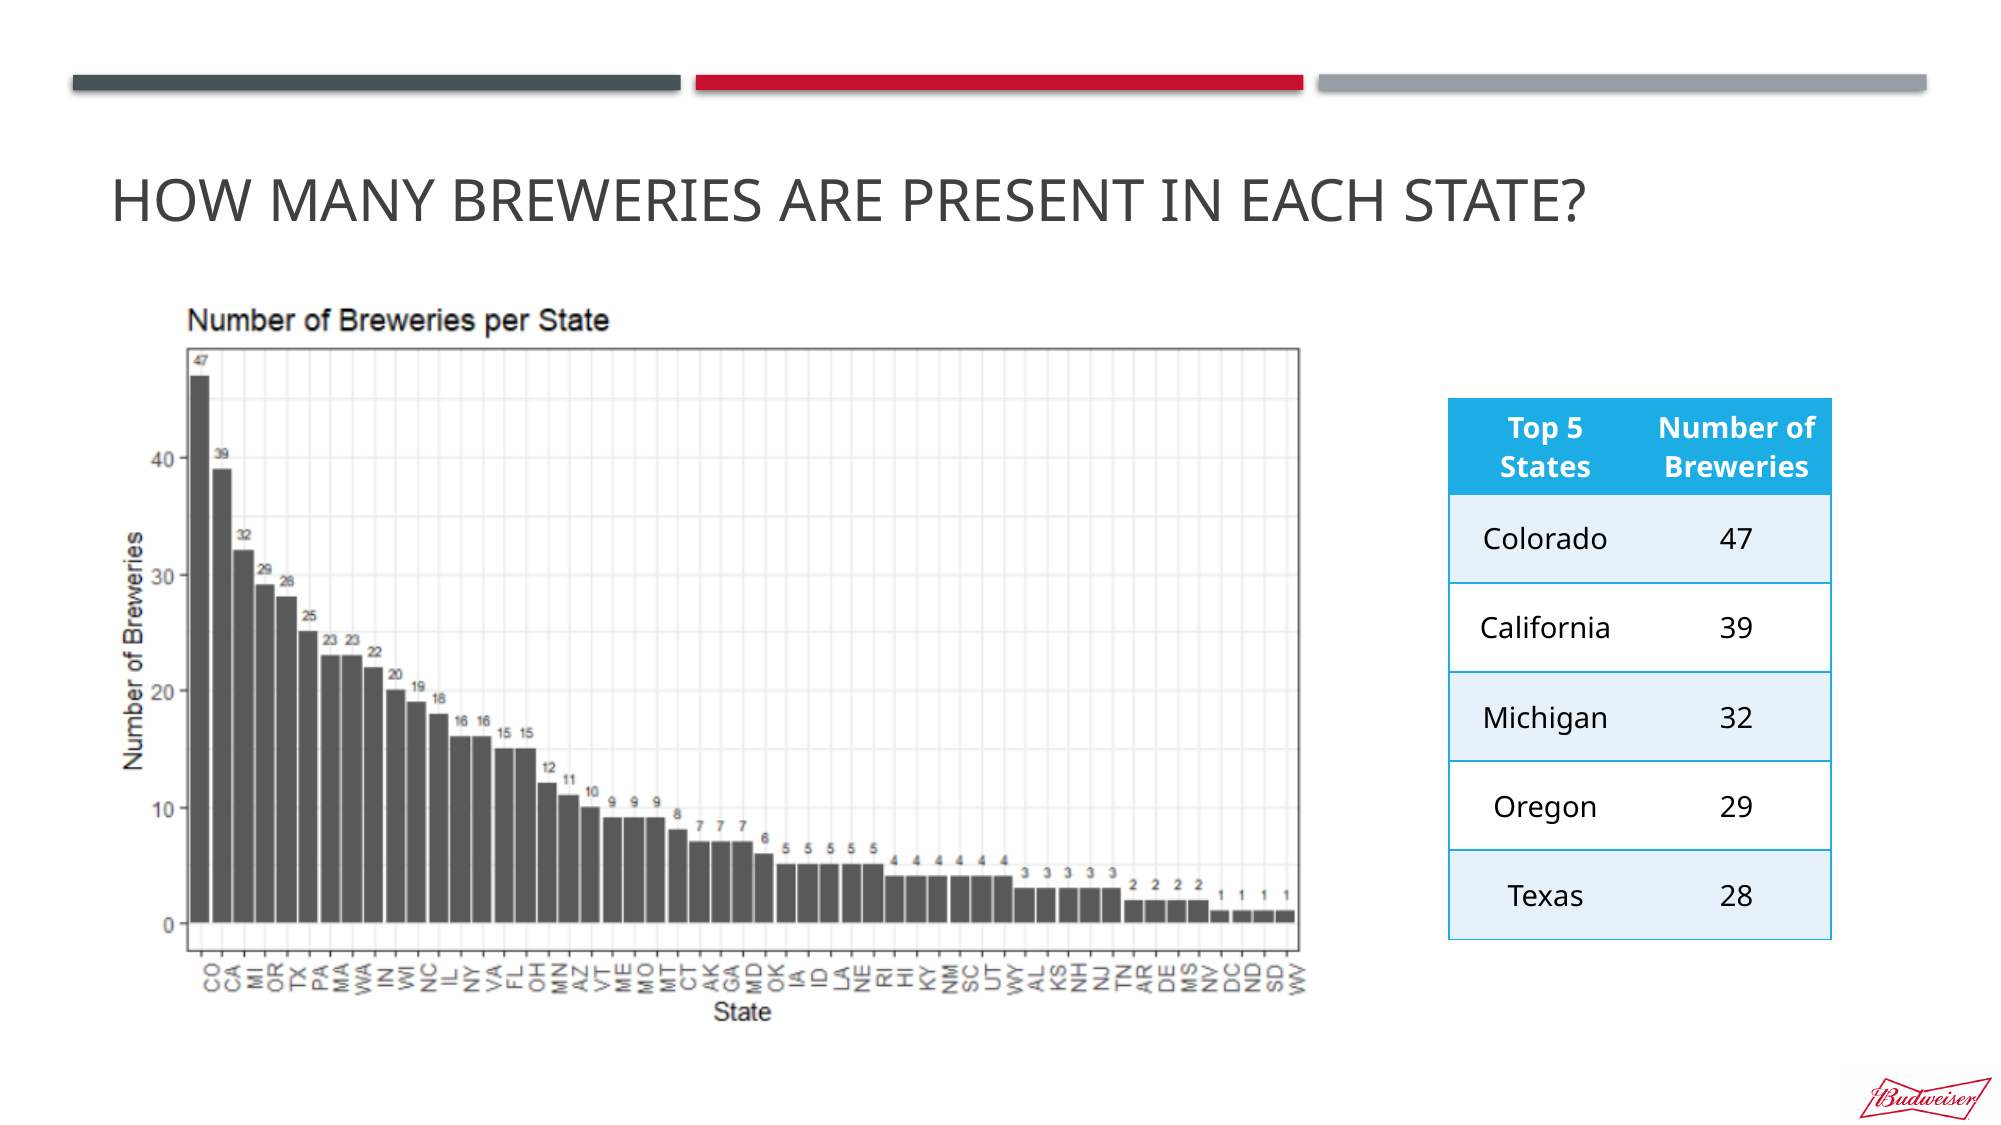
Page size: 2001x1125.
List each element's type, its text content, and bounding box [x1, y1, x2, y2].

title How many breweries are present in each state? [95, 115, 1905, 311]
table_cell Texas [1450, 851, 1642, 939]
table_cell Michigan [1450, 673, 1642, 760]
table_header Top 5 States [1450, 400, 1642, 493]
table_cell California [1450, 584, 1642, 671]
table_cell 39 [1642, 584, 1830, 671]
table_cell 47 [1642, 495, 1830, 582]
table_cell 29 [1642, 762, 1830, 849]
table_cell 28 [1642, 851, 1830, 939]
picture [1845, 1065, 1999, 1125]
table_cell Colorado [1450, 495, 1642, 582]
picture [111, 301, 1313, 1033]
table_header Number of Breweries [1642, 400, 1830, 493]
table_cell Oregon [1450, 762, 1642, 849]
table_cell 32 [1642, 673, 1830, 760]
